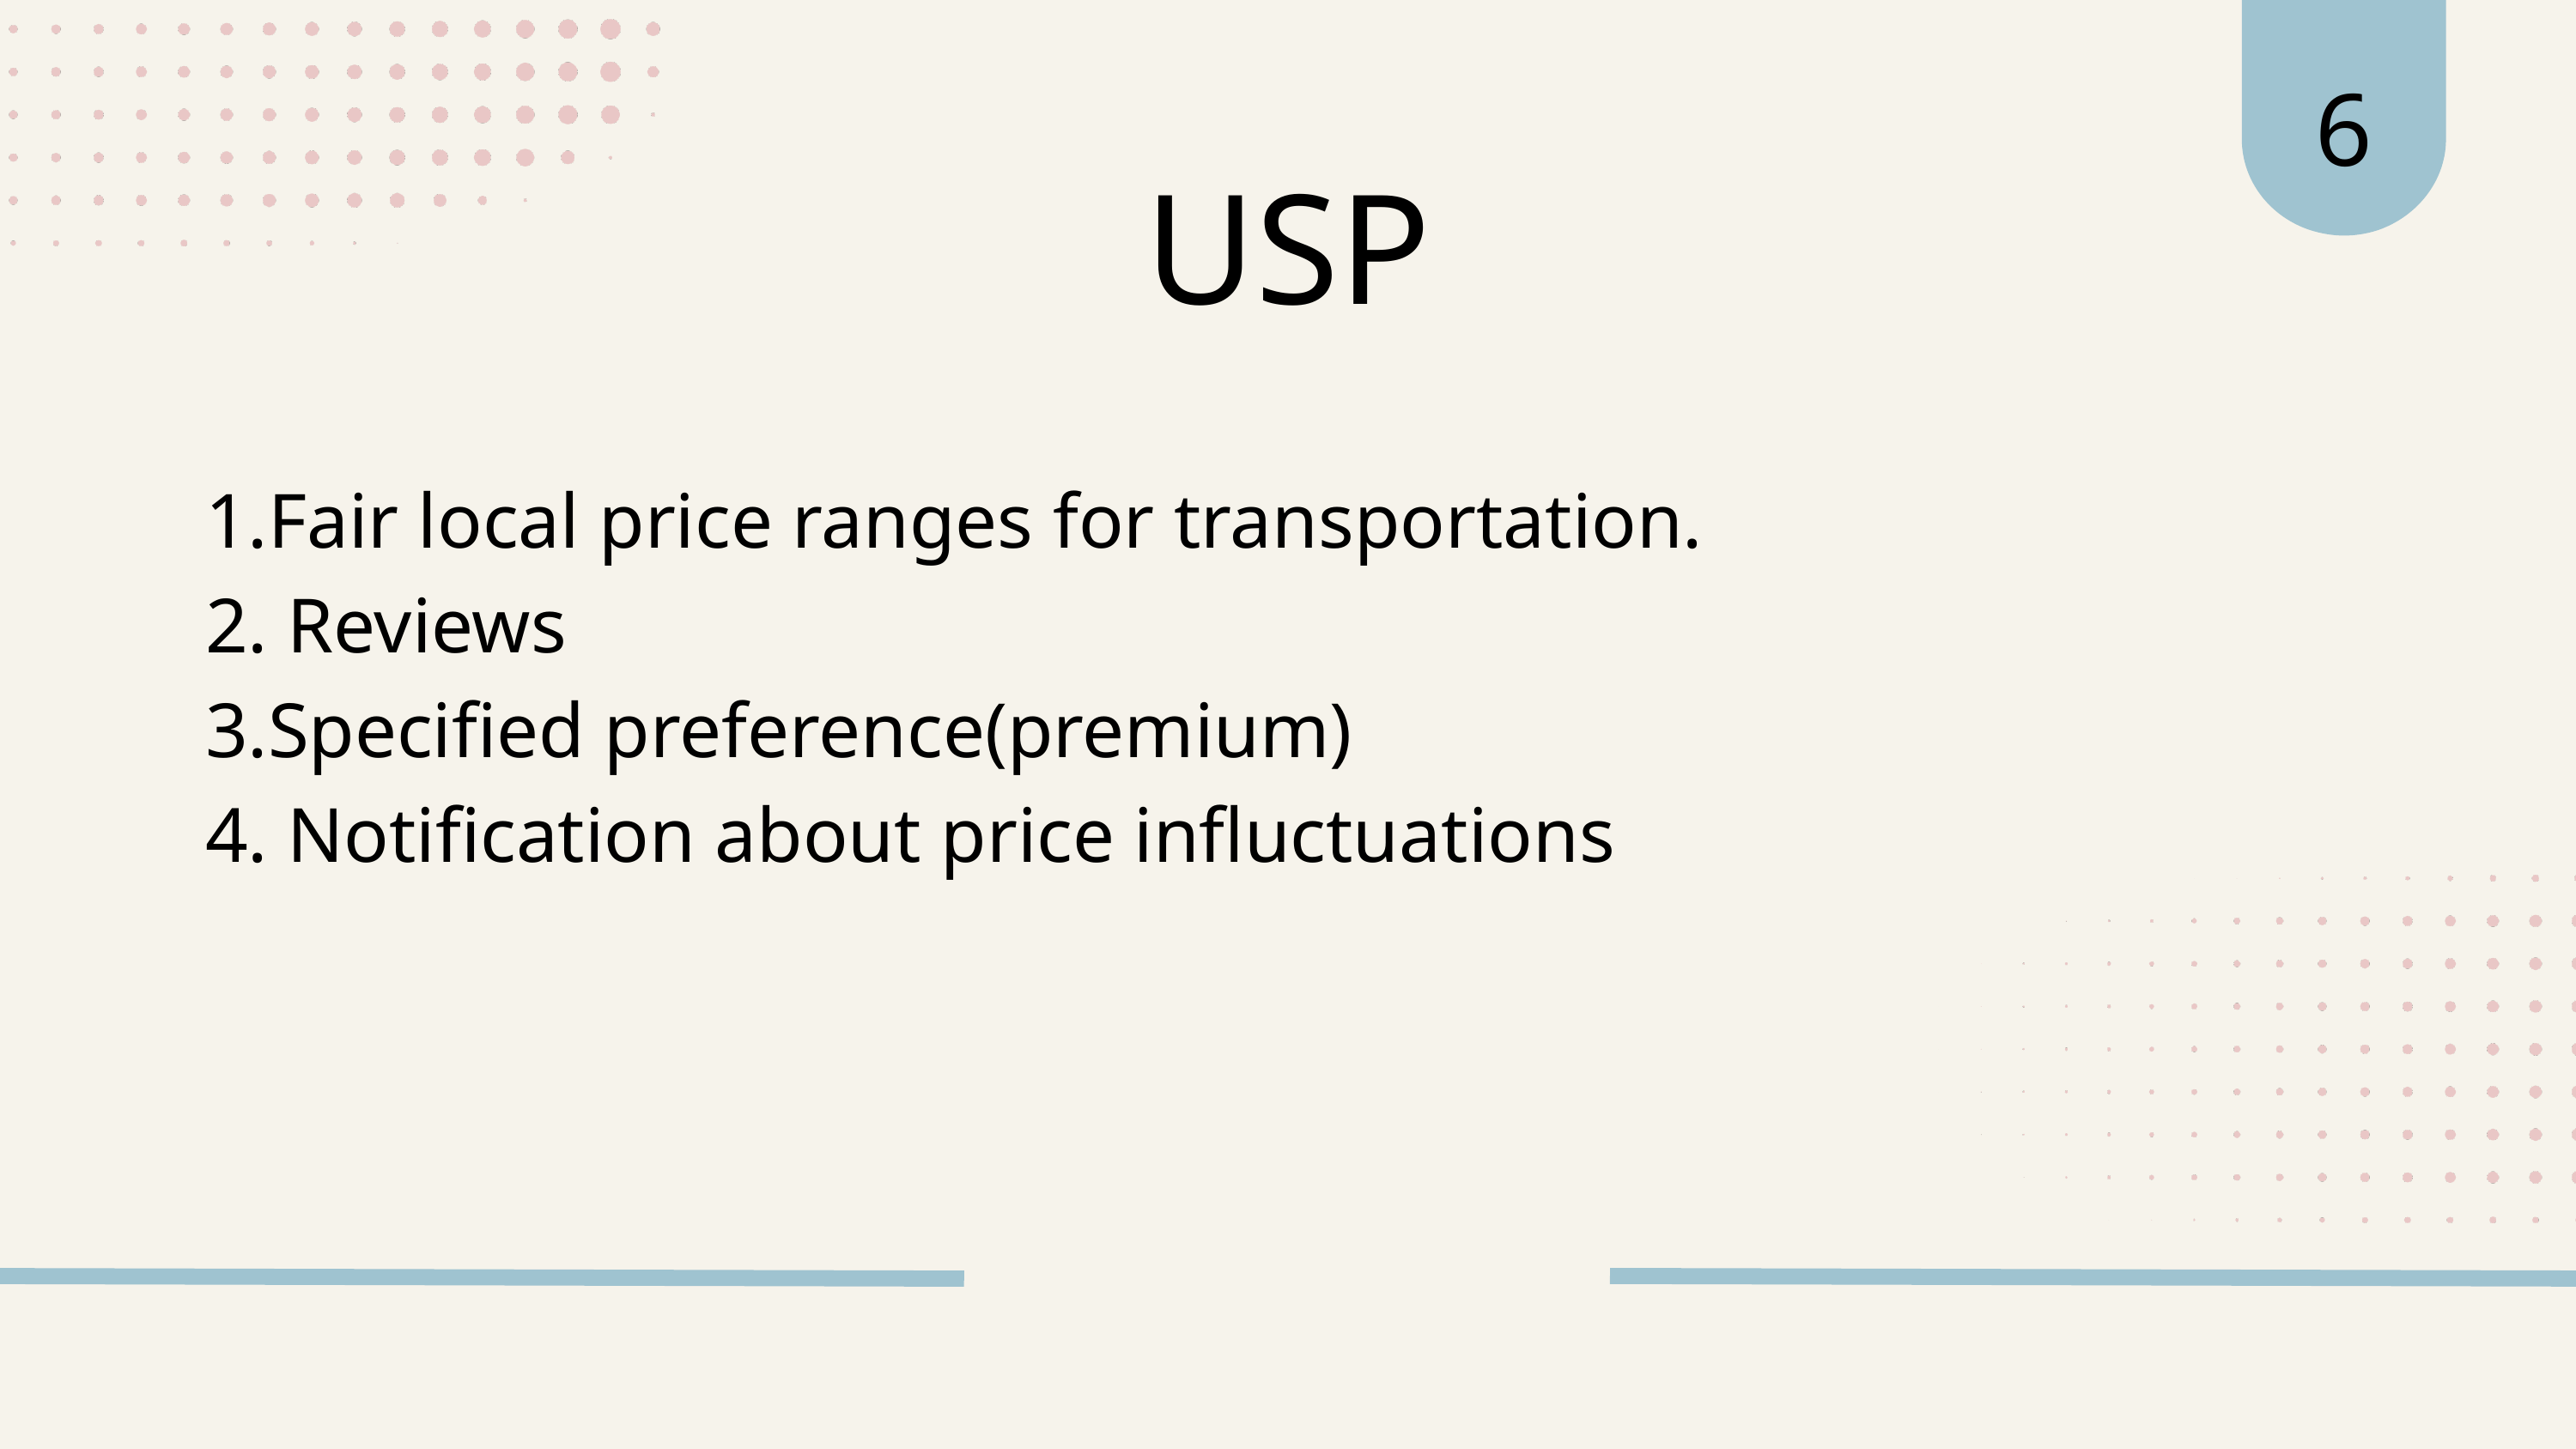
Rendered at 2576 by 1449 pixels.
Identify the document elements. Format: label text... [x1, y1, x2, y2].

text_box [2233, 0, 2455, 236]
text_box [1938, 874, 2576, 1223]
text_box [0, 0, 660, 246]
text_box USP [359, 122, 2216, 336]
text_box 1.Fair local price ranges for transportation. 2. Reviews 3.Specified preference(premium) 4. Notification about price influctuations [205, 458, 2277, 877]
